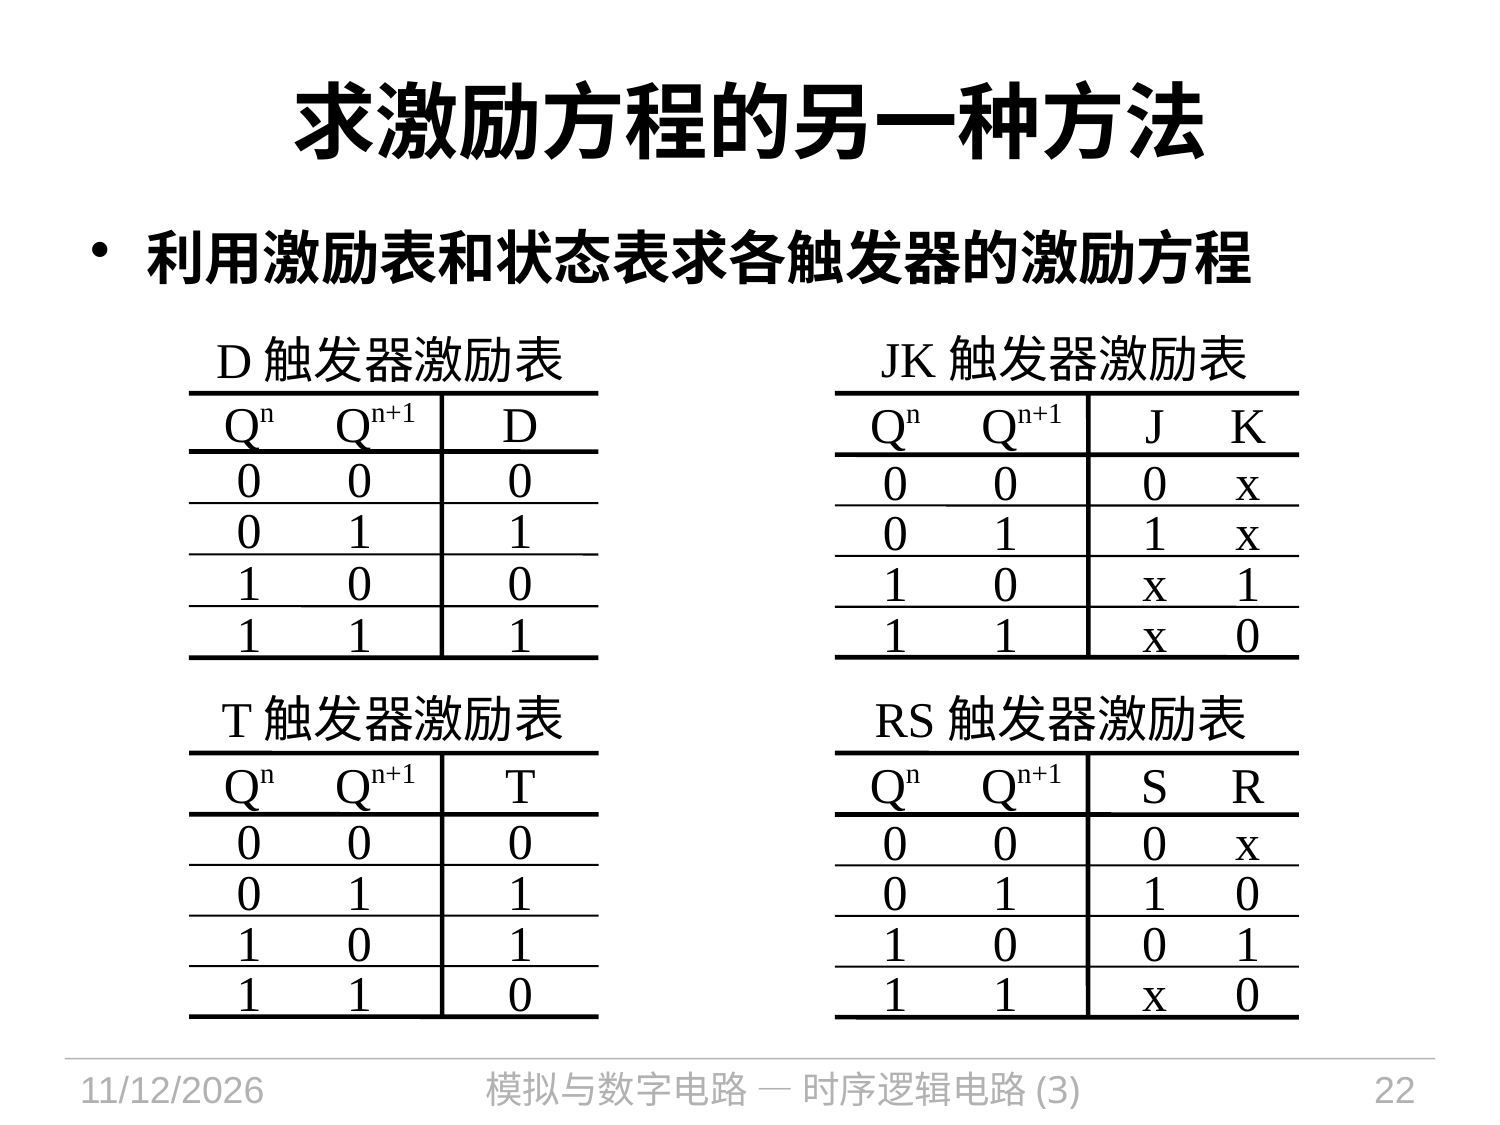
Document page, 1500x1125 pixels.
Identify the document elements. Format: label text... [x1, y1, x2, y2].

title 求激励方程的另一种方法 [75, 24, 1425, 213]
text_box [834, 319, 1300, 658]
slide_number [64, 1058, 348, 1125]
slide_number 22 [1230, 1058, 1431, 1125]
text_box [834, 679, 1300, 1018]
footer 模拟与数字电路 — 时序逻辑电路(3) [359, 1058, 1205, 1125]
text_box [188, 320, 599, 658]
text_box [188, 679, 599, 1017]
list 利用激励表和状态表求各触发器的激励方程 [75, 214, 1425, 327]
